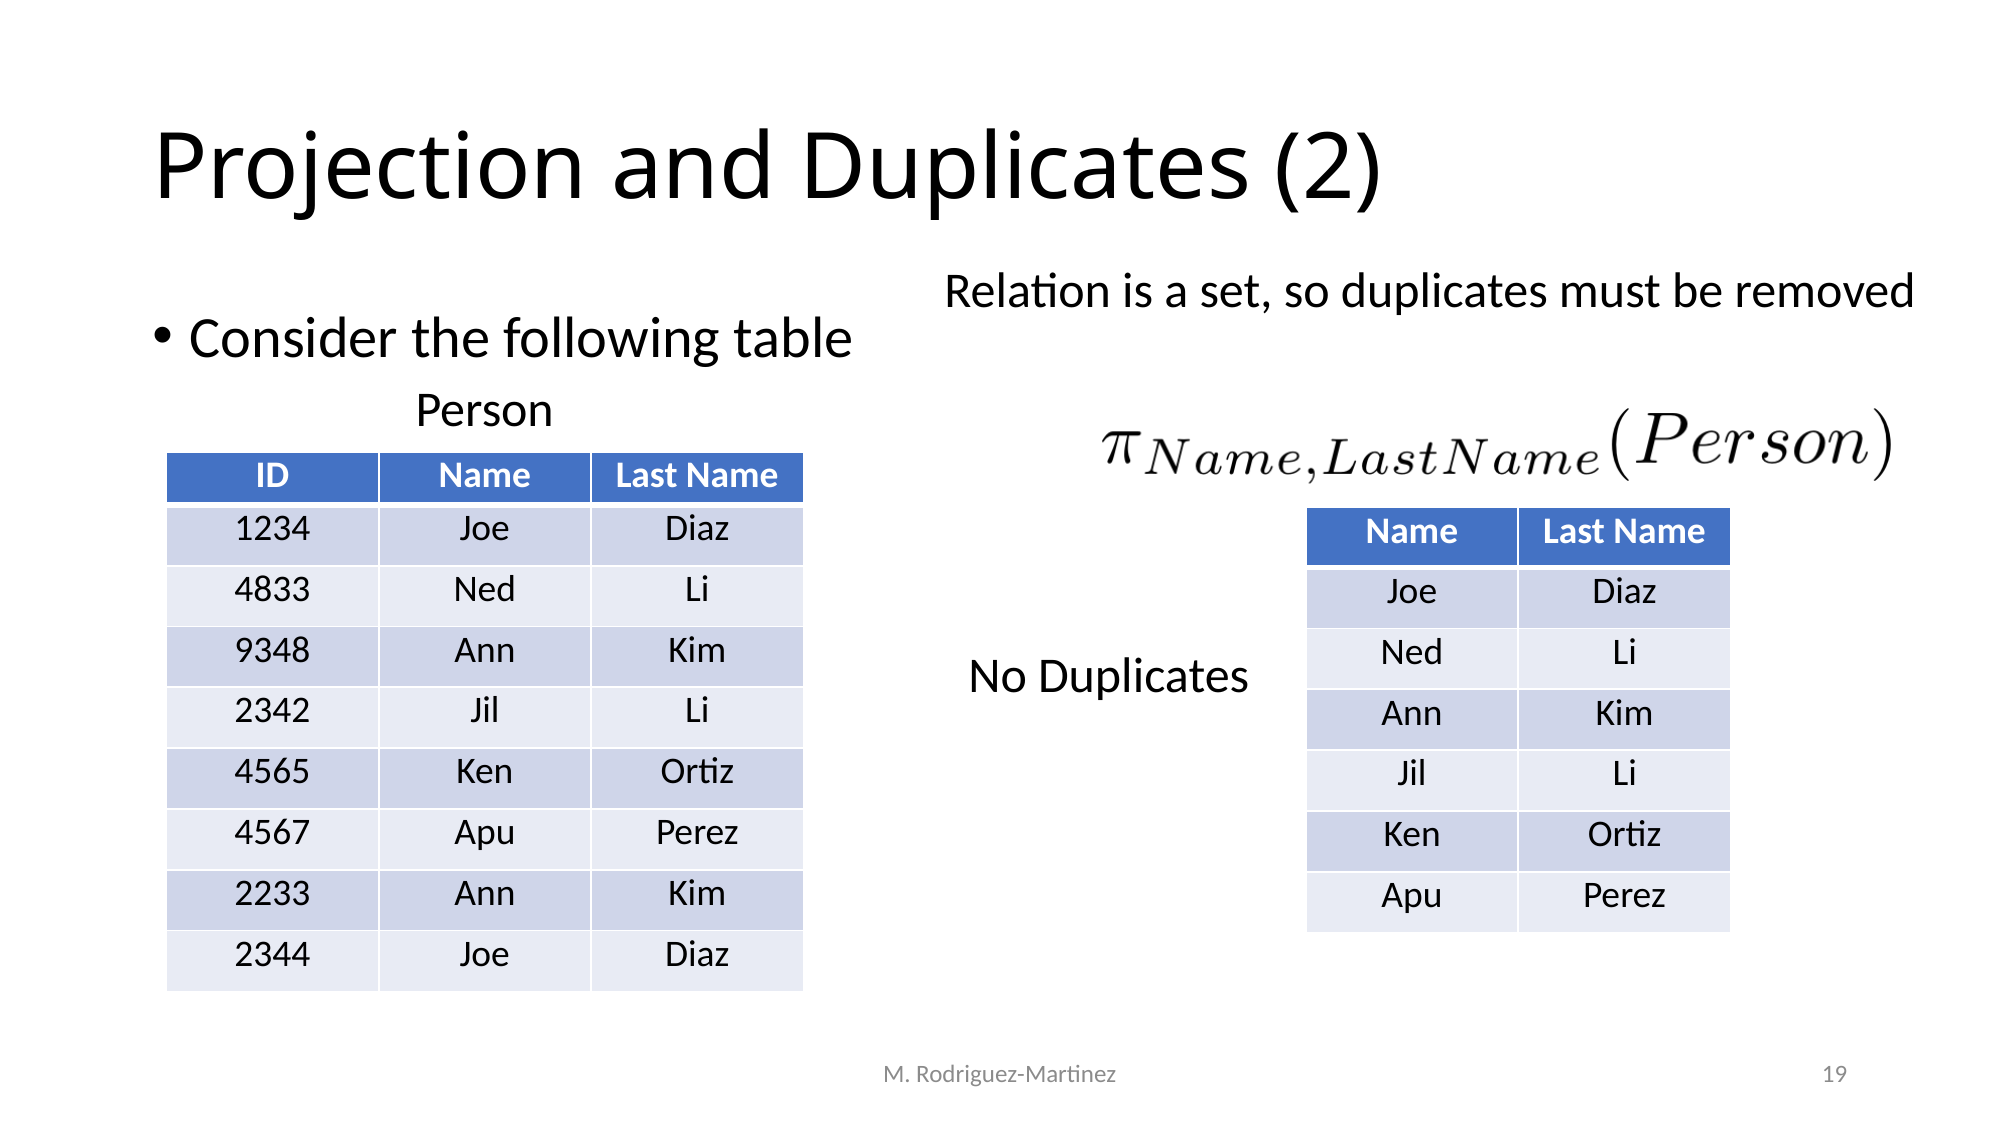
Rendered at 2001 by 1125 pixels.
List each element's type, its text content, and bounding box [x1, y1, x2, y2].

table_cell Jil [1307, 751, 1517, 810]
table_cell 4833 [167, 567, 378, 626]
table_cell Ned [380, 567, 590, 626]
table_cell 2233 [167, 871, 378, 930]
text_box Person [400, 369, 569, 445]
table_cell Ned [1307, 629, 1517, 688]
table_cell Joe [380, 931, 590, 991]
table_cell Li [592, 688, 803, 747]
table_cell Li [1519, 629, 1730, 688]
table_cell Jil [380, 688, 590, 747]
table_cell Apu [380, 810, 590, 869]
title Projection and Duplicates (2) [137, 59, 1863, 278]
table_cell 2344 [167, 931, 378, 991]
table_header ID [167, 453, 378, 502]
list Consider the following table [137, 299, 1863, 1014]
table_cell 4567 [167, 810, 378, 869]
picture [1102, 407, 1892, 484]
table_cell Ann [380, 627, 590, 686]
table_cell Kim [1519, 690, 1730, 749]
table_cell Kim [592, 871, 803, 930]
table_cell Joe [380, 508, 590, 565]
table_cell Diaz [1519, 570, 1730, 628]
table_cell 4565 [167, 749, 378, 808]
table_cell Li [592, 567, 803, 626]
table_cell Ann [380, 871, 590, 930]
table_cell Perez [592, 810, 803, 869]
table_cell Apu [1307, 873, 1517, 932]
table_cell Ken [380, 749, 590, 808]
table_cell Diaz [592, 508, 803, 565]
table_cell Perez [1519, 873, 1730, 932]
table_header Name [380, 453, 590, 502]
table_cell Ortiz [1519, 812, 1730, 871]
slide_number 19 [1412, 1042, 1863, 1103]
table_cell Ortiz [592, 749, 803, 808]
table_cell Ken [1307, 812, 1517, 871]
table_cell Diaz [592, 931, 803, 991]
text_box Relation is a set, so duplicates must be removed [929, 250, 1932, 326]
table_cell Kim [592, 627, 803, 686]
footer M. Rodriguez-Martinez [662, 1042, 1338, 1103]
table_header Name [1307, 508, 1517, 565]
text_box No Duplicates [953, 634, 1265, 710]
table_cell 1234 [167, 508, 378, 565]
table_header Last Name [1519, 508, 1730, 565]
table_cell 9348 [167, 627, 378, 686]
table_cell 2342 [167, 688, 378, 747]
table_cell Joe [1307, 570, 1517, 628]
table_header Last Name [592, 453, 803, 502]
table_cell Li [1519, 751, 1730, 810]
table_cell Ann [1307, 690, 1517, 749]
